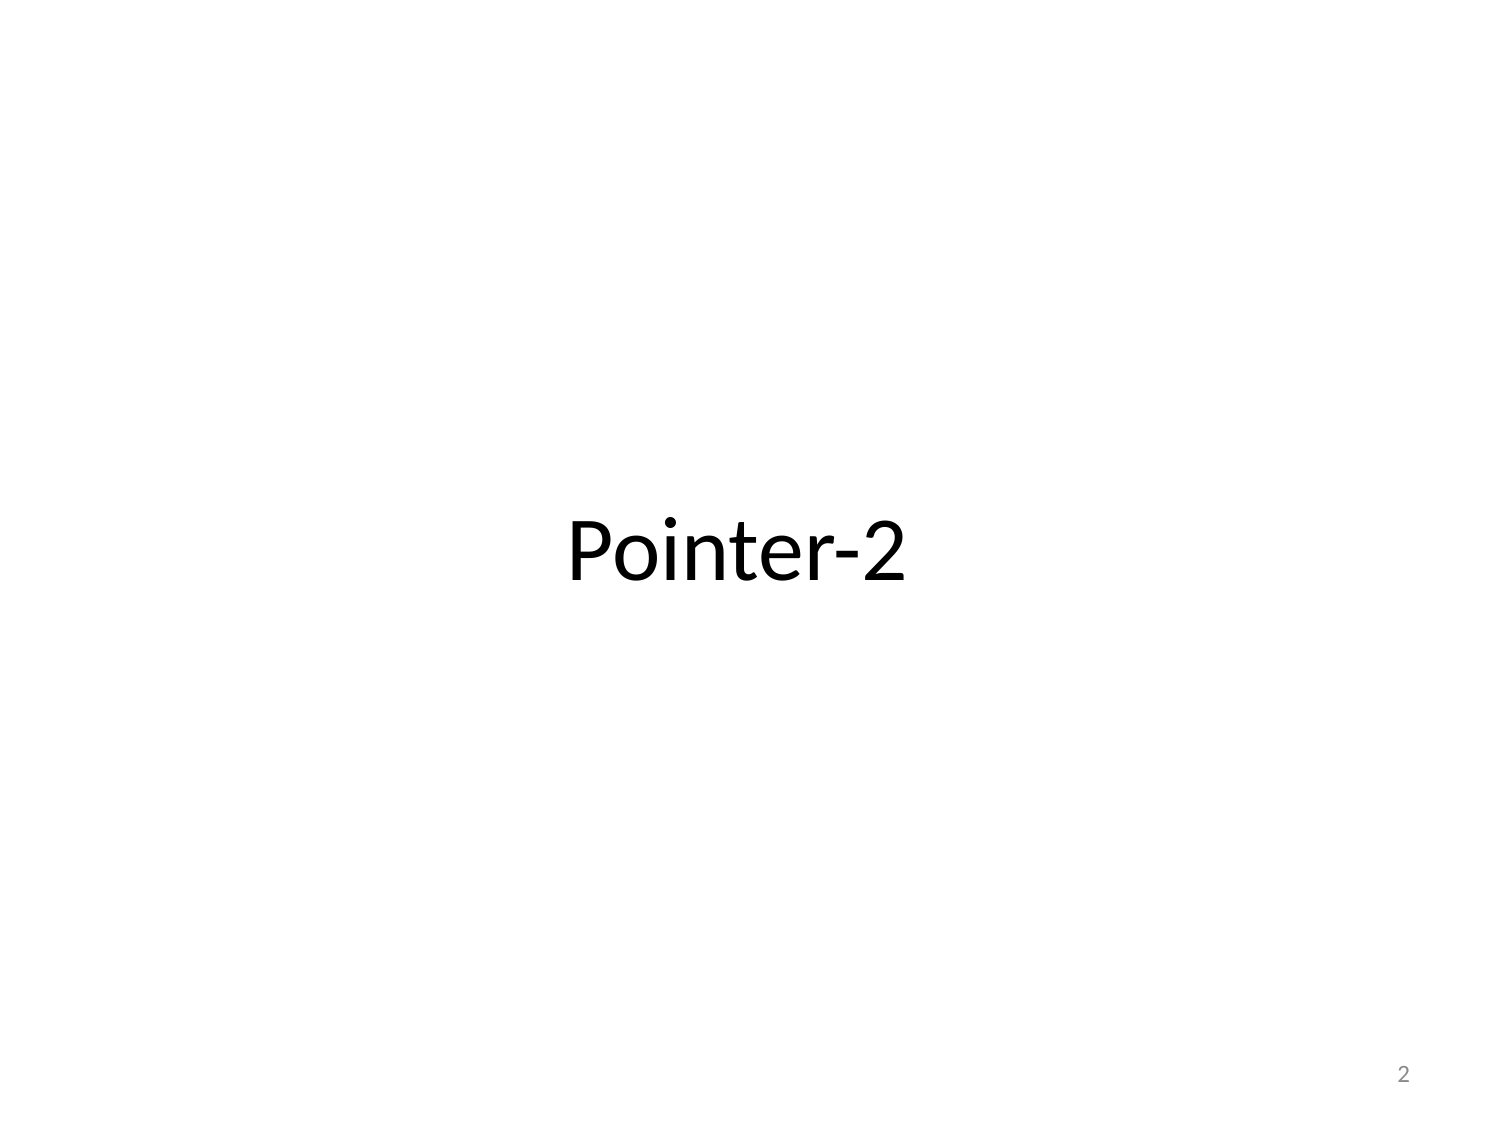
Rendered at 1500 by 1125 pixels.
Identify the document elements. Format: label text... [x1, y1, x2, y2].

title Pointer-2 [62, 450, 1413, 638]
slide_number 2 [1074, 1042, 1425, 1103]
